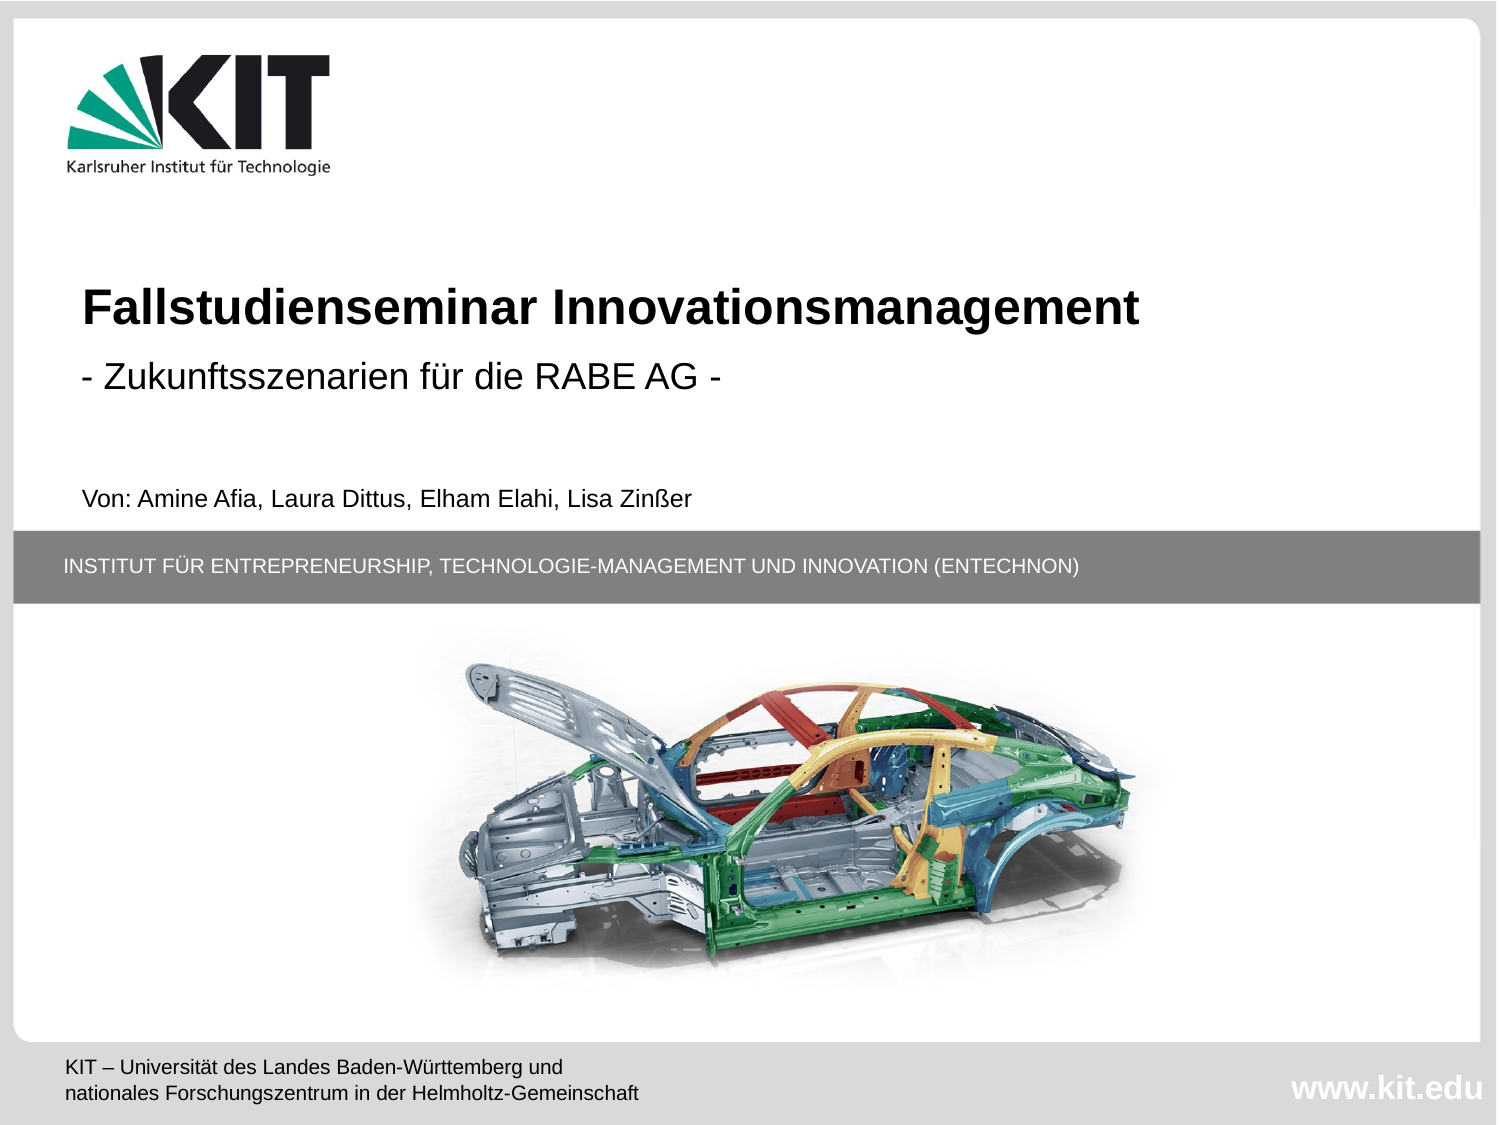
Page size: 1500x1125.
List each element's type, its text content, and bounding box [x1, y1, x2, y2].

picture [0, 1, 1497, 1125]
text_box Von: Amine Afia, Laura Dittus, Elham Elahi, Lisa Zinßer [67, 474, 716, 520]
text_box Fallstudienseminar Innovationsmanagement [67, 267, 1156, 342]
text_box - Zukunftsszenarien für die RABE AG - [66, 344, 748, 405]
